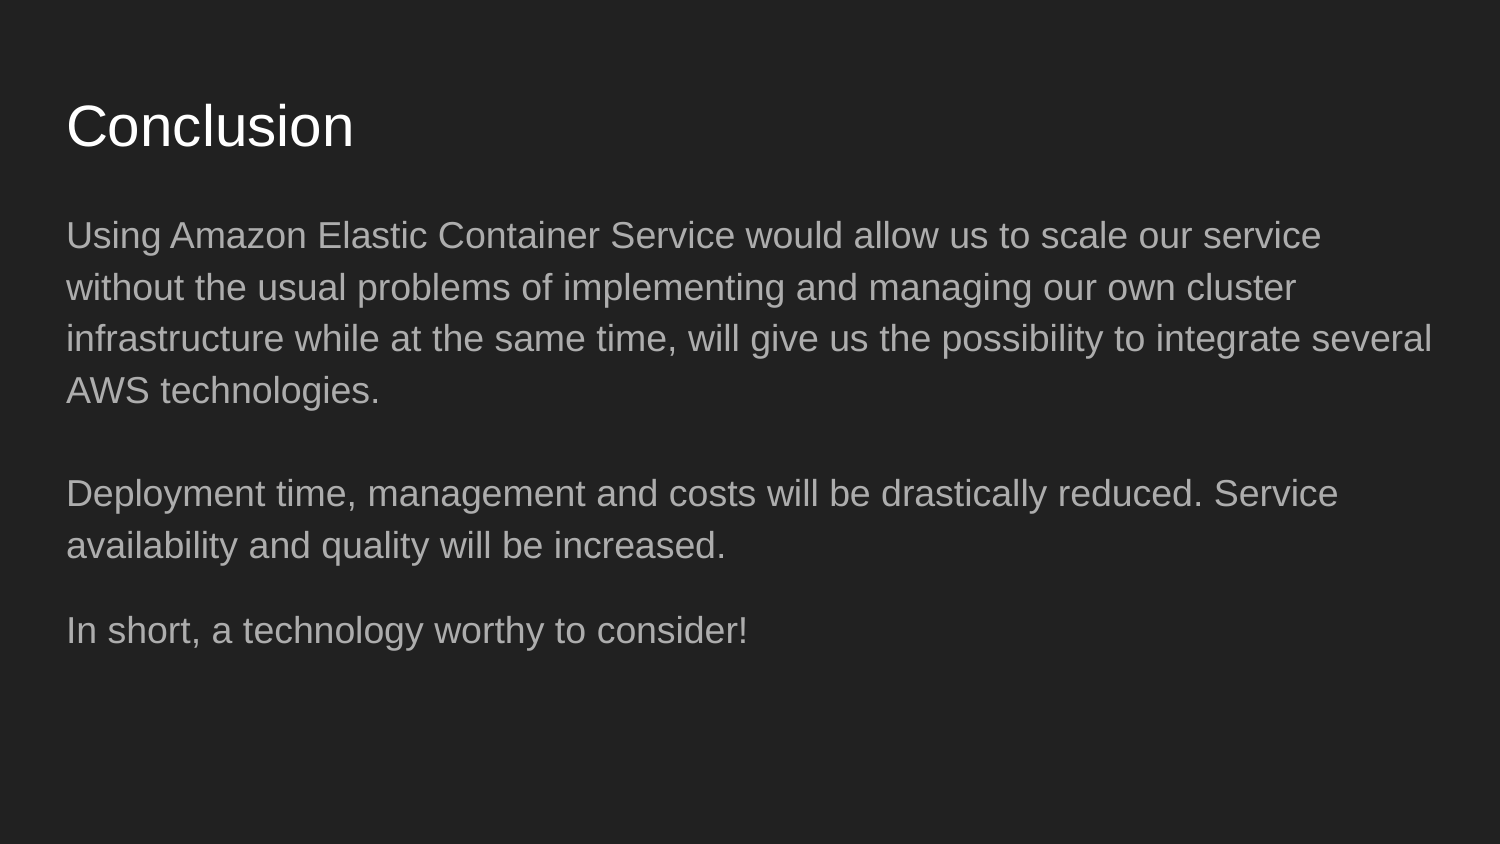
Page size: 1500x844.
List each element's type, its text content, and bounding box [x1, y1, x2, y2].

title Conclusion [51, 72, 1449, 167]
list Using Amazon Elastic Container Service would allow us to scale our service without the usual problems of implementing and managing our own cluster infrastructure while at the same time, will give us the possibility to integrate several AWS technologies. Deployment time, management and costs will be drastically reduced. Service availability and quality will be increased. In short, a technology worthy to consider! [51, 189, 1449, 750]
